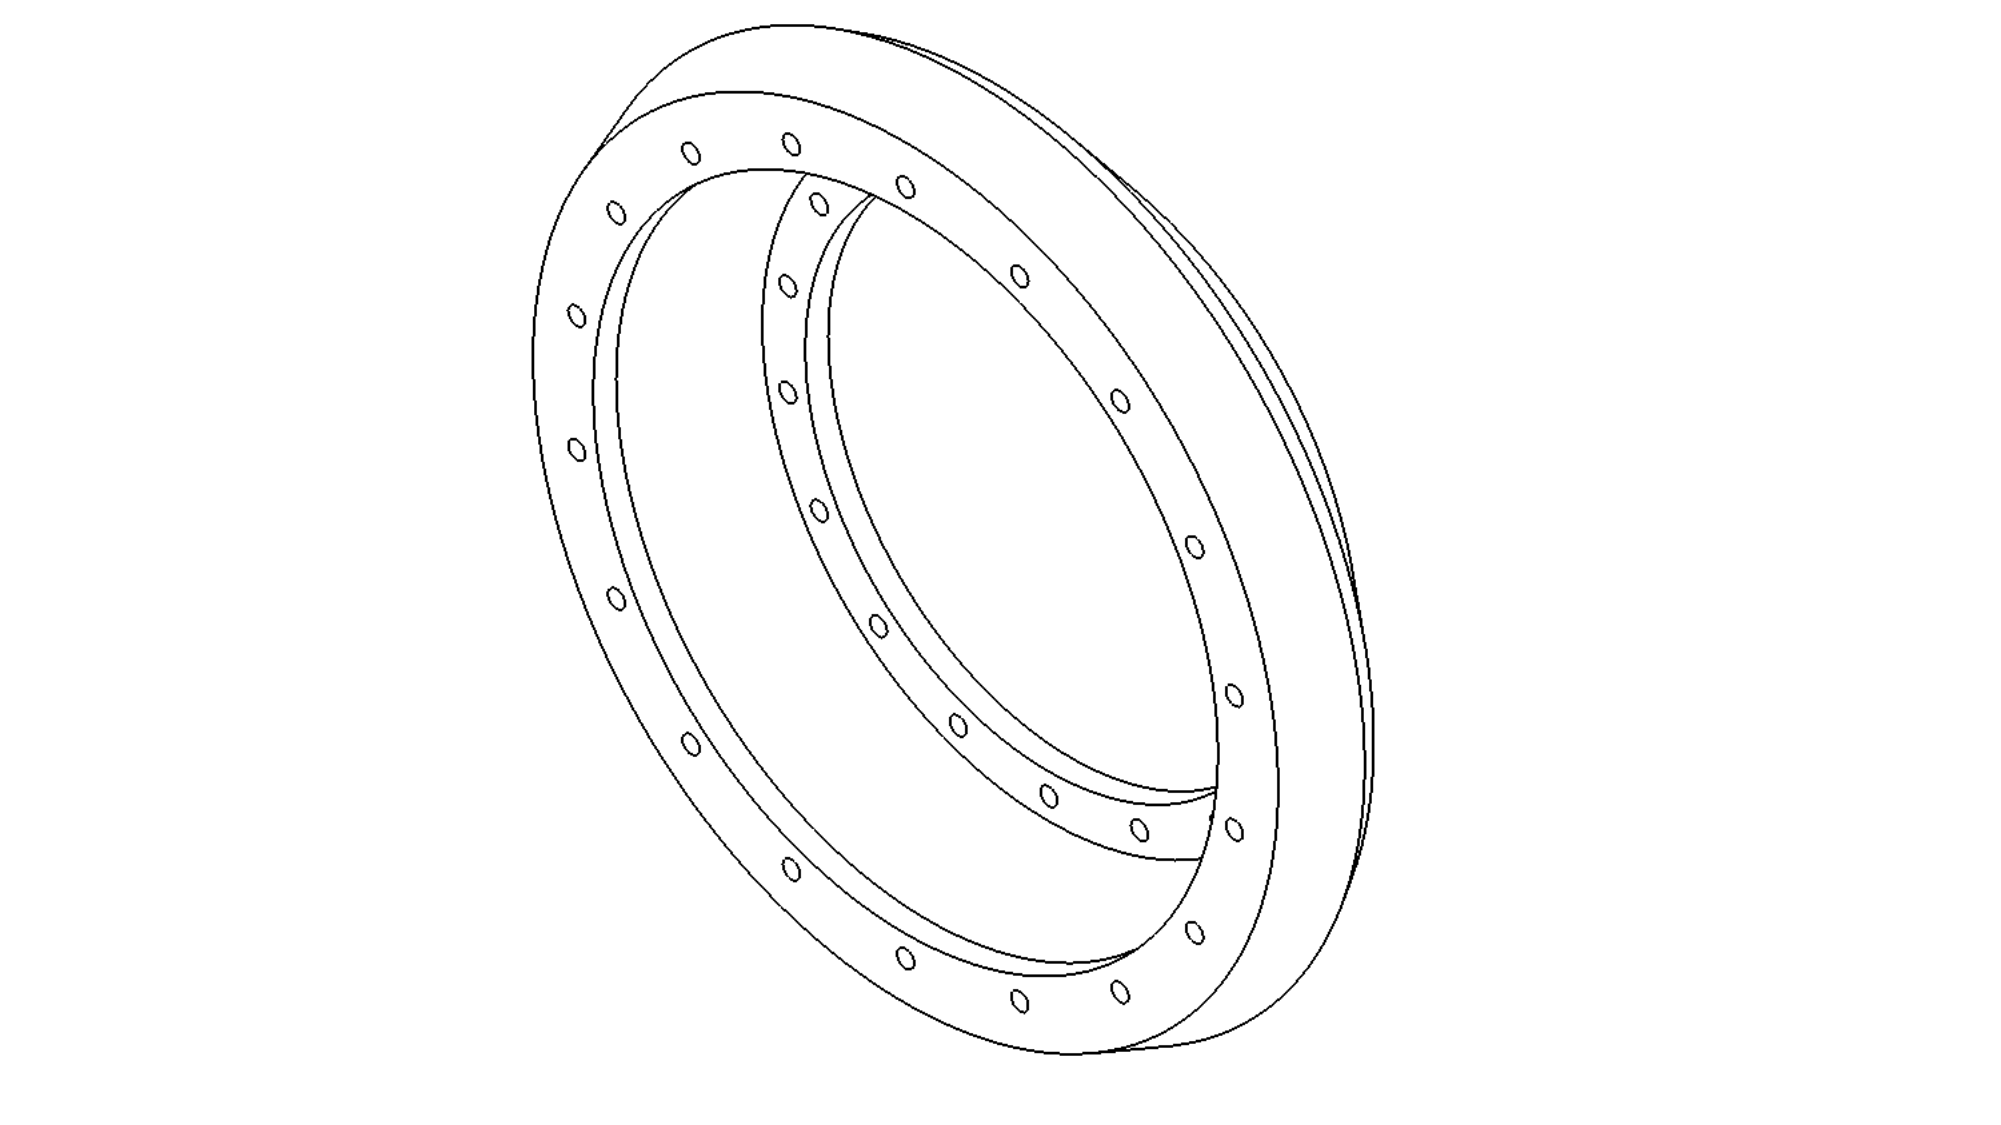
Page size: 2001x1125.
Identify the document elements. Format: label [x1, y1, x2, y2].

picture [389, 0, 1544, 1088]
